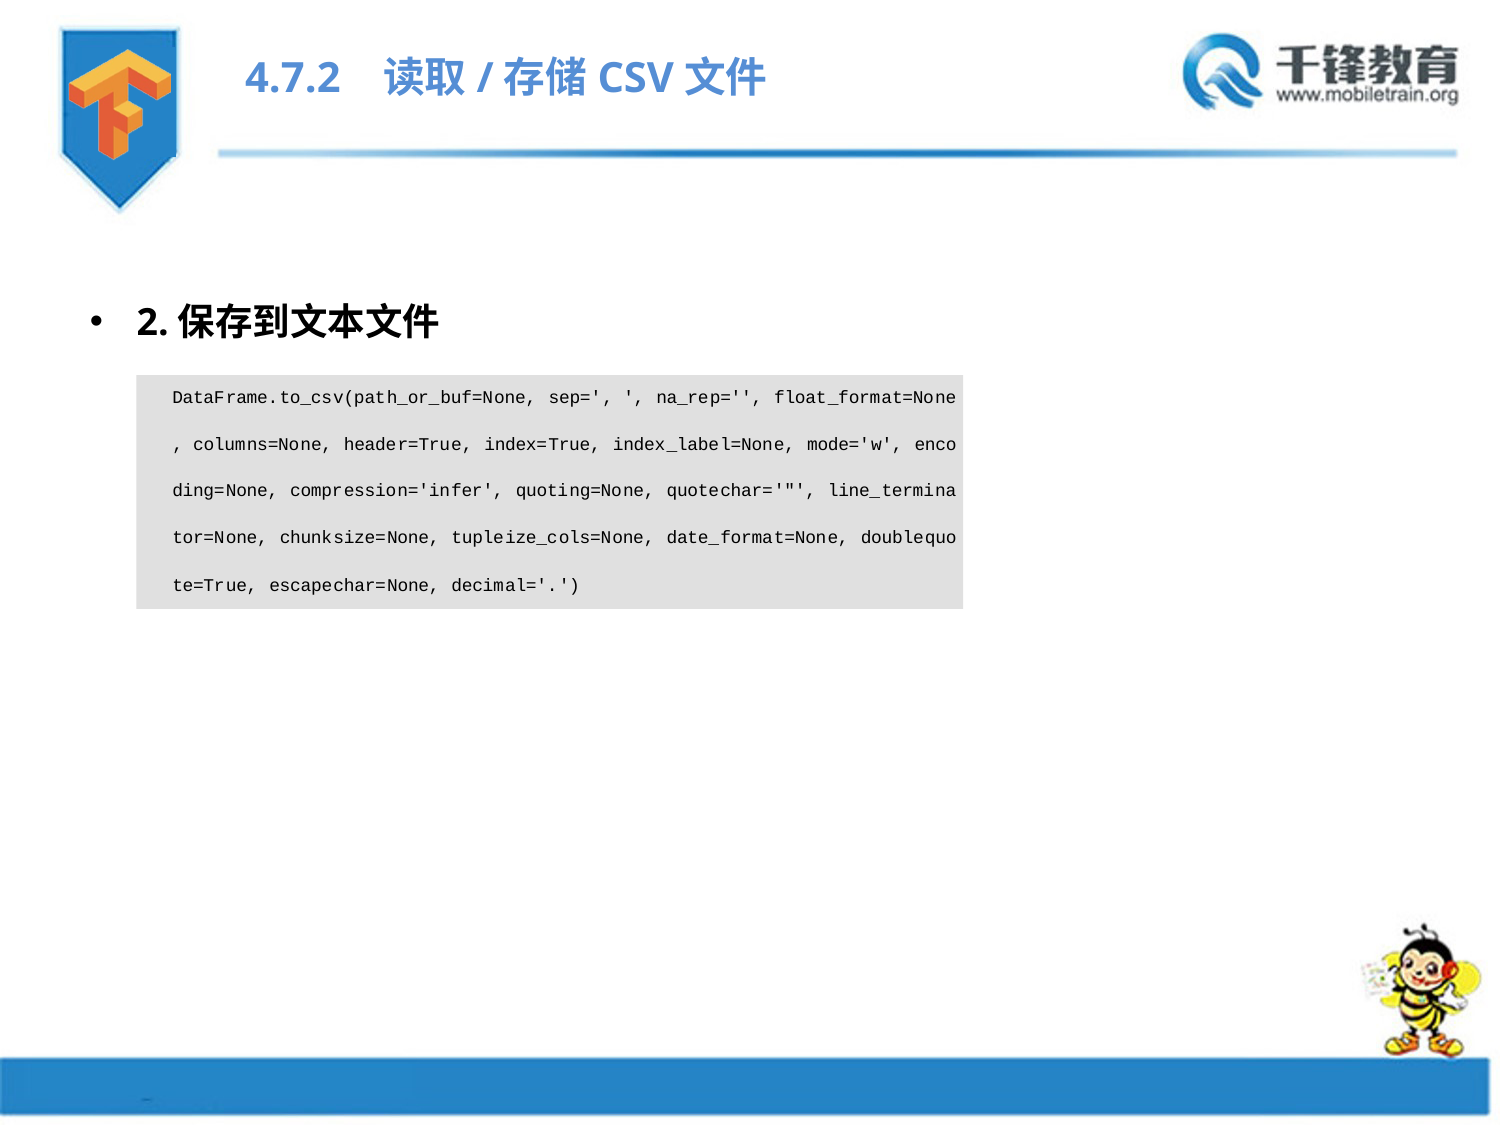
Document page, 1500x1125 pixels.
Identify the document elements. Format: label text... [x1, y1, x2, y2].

picture [0, 0, 1500, 267]
picture [0, 351, 1500, 1125]
text_box 2.保存到文本文件 [0, 267, 1500, 351]
text_box 4.7.2 读取/存储CSV文件 [230, 29, 1069, 122]
